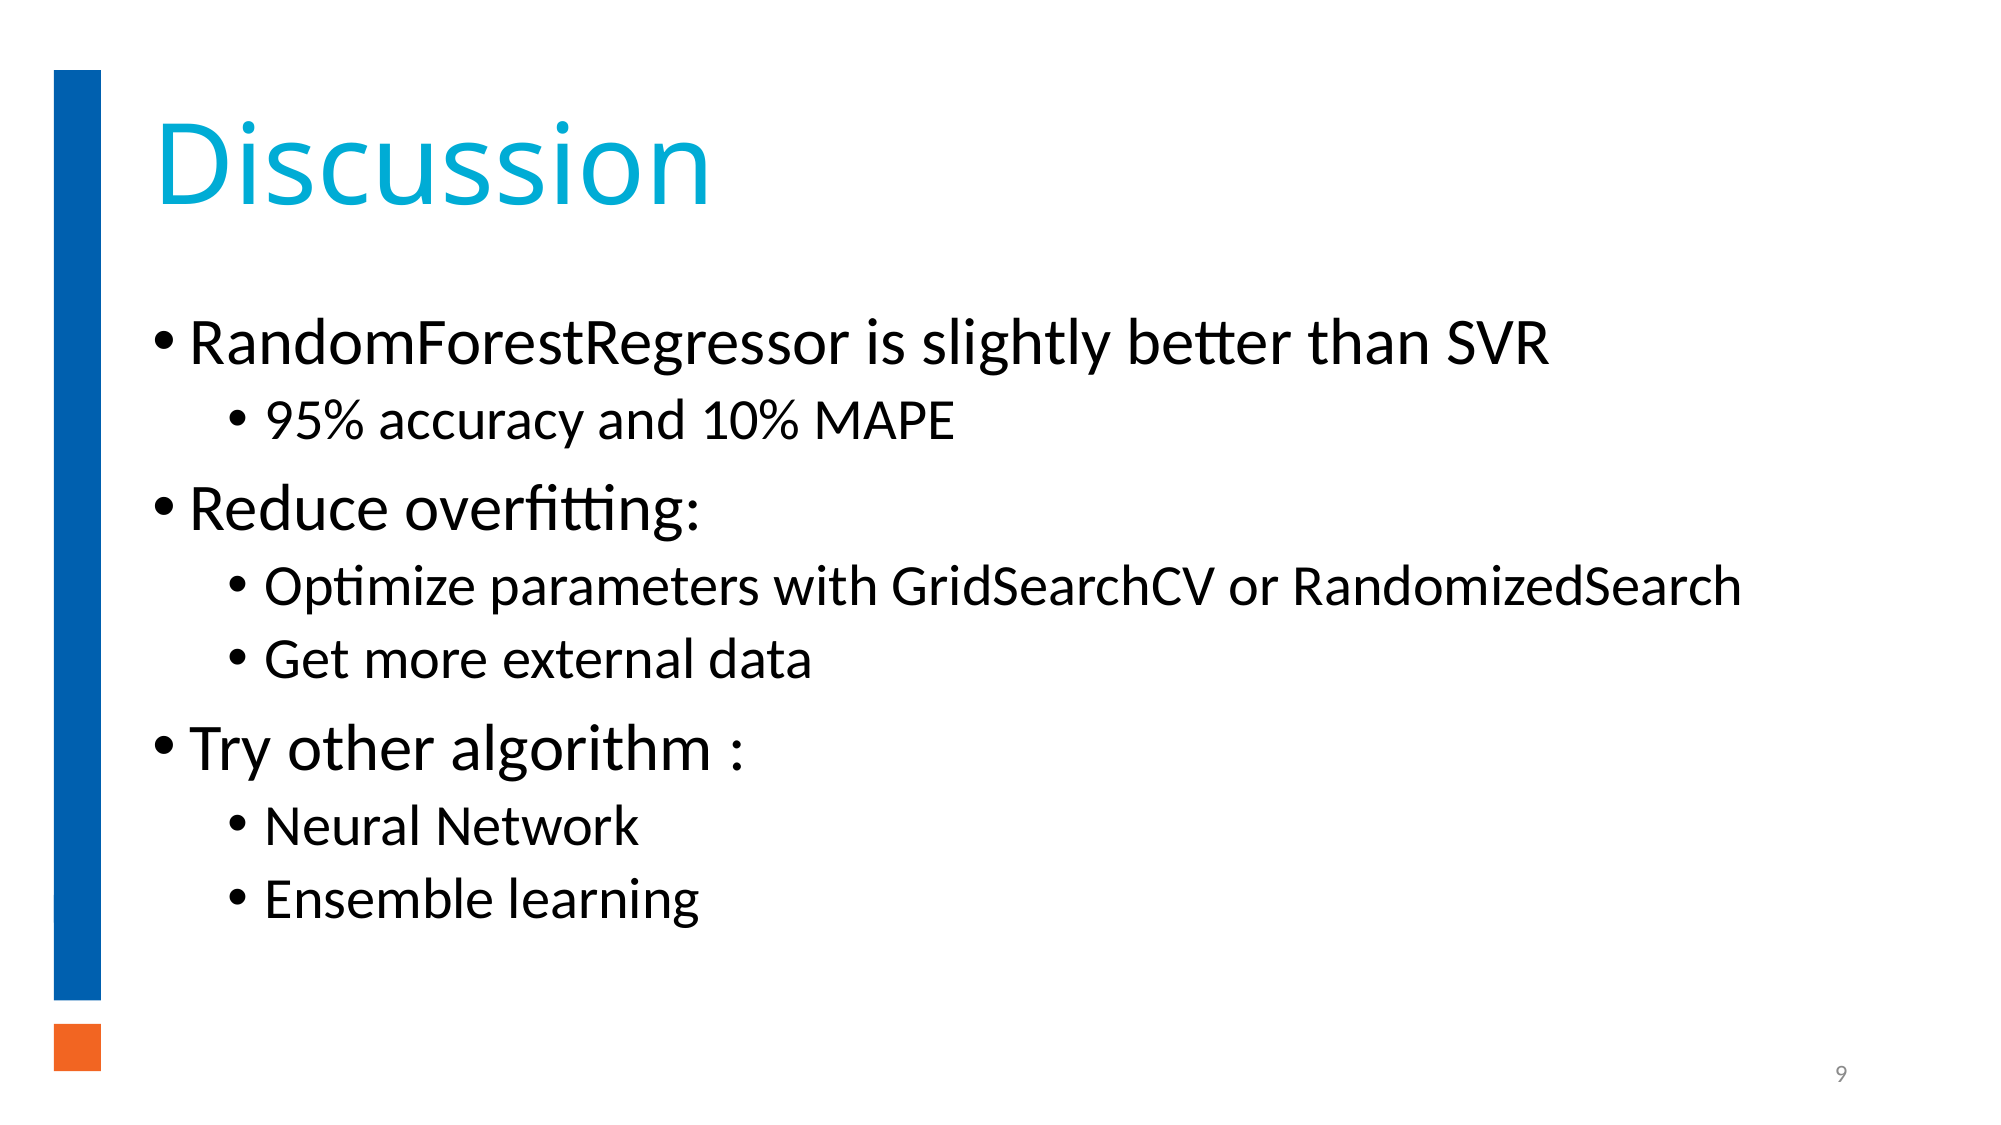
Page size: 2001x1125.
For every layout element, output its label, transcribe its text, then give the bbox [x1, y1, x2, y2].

text_box [53, 69, 102, 924]
text_box [53, 1023, 102, 1072]
text_box Discussion [137, 59, 1863, 278]
list RandomForestRegressor is slightly better than SVR 95% accuracy and 10% MAPE Reduce overfitting: Optimize parameters with GridSearchCV or RandomizedSearch Get more external data Try other algorithm : Neural Network Ensemble learning [137, 299, 1863, 1014]
text_box [53, 924, 102, 1001]
slide_number 9 [1412, 1042, 1863, 1103]
